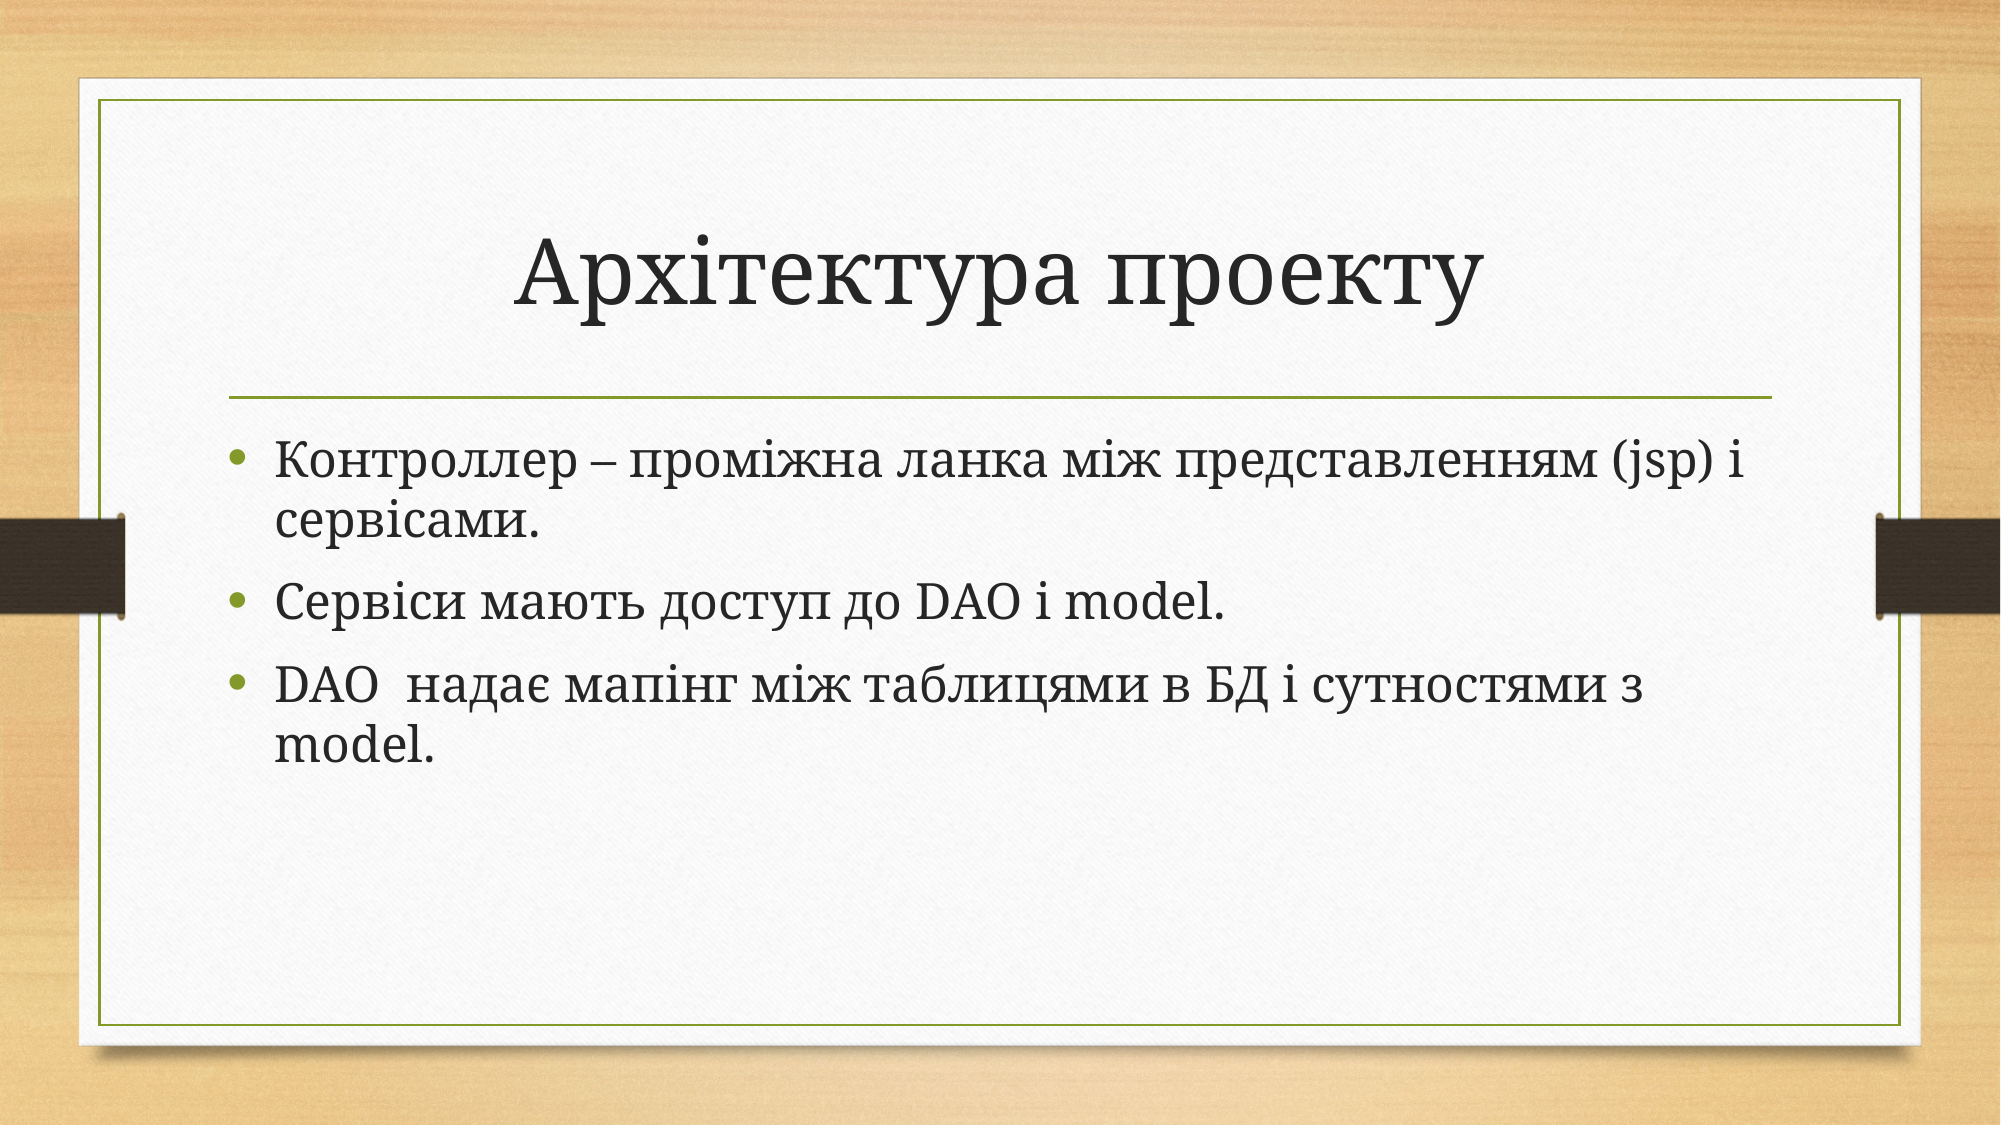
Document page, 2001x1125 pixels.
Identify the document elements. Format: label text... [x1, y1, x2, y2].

picture [0, 0, 2001, 1125]
title Архітектура проекту [212, 161, 1788, 375]
list Контроллер – проміжна ланка між представленням (jsp) і сервісами. Сервіси мають доступ до DAO і model. DAO надає мапінг між таблицями в БД і сутностями з model. [212, 419, 1788, 964]
